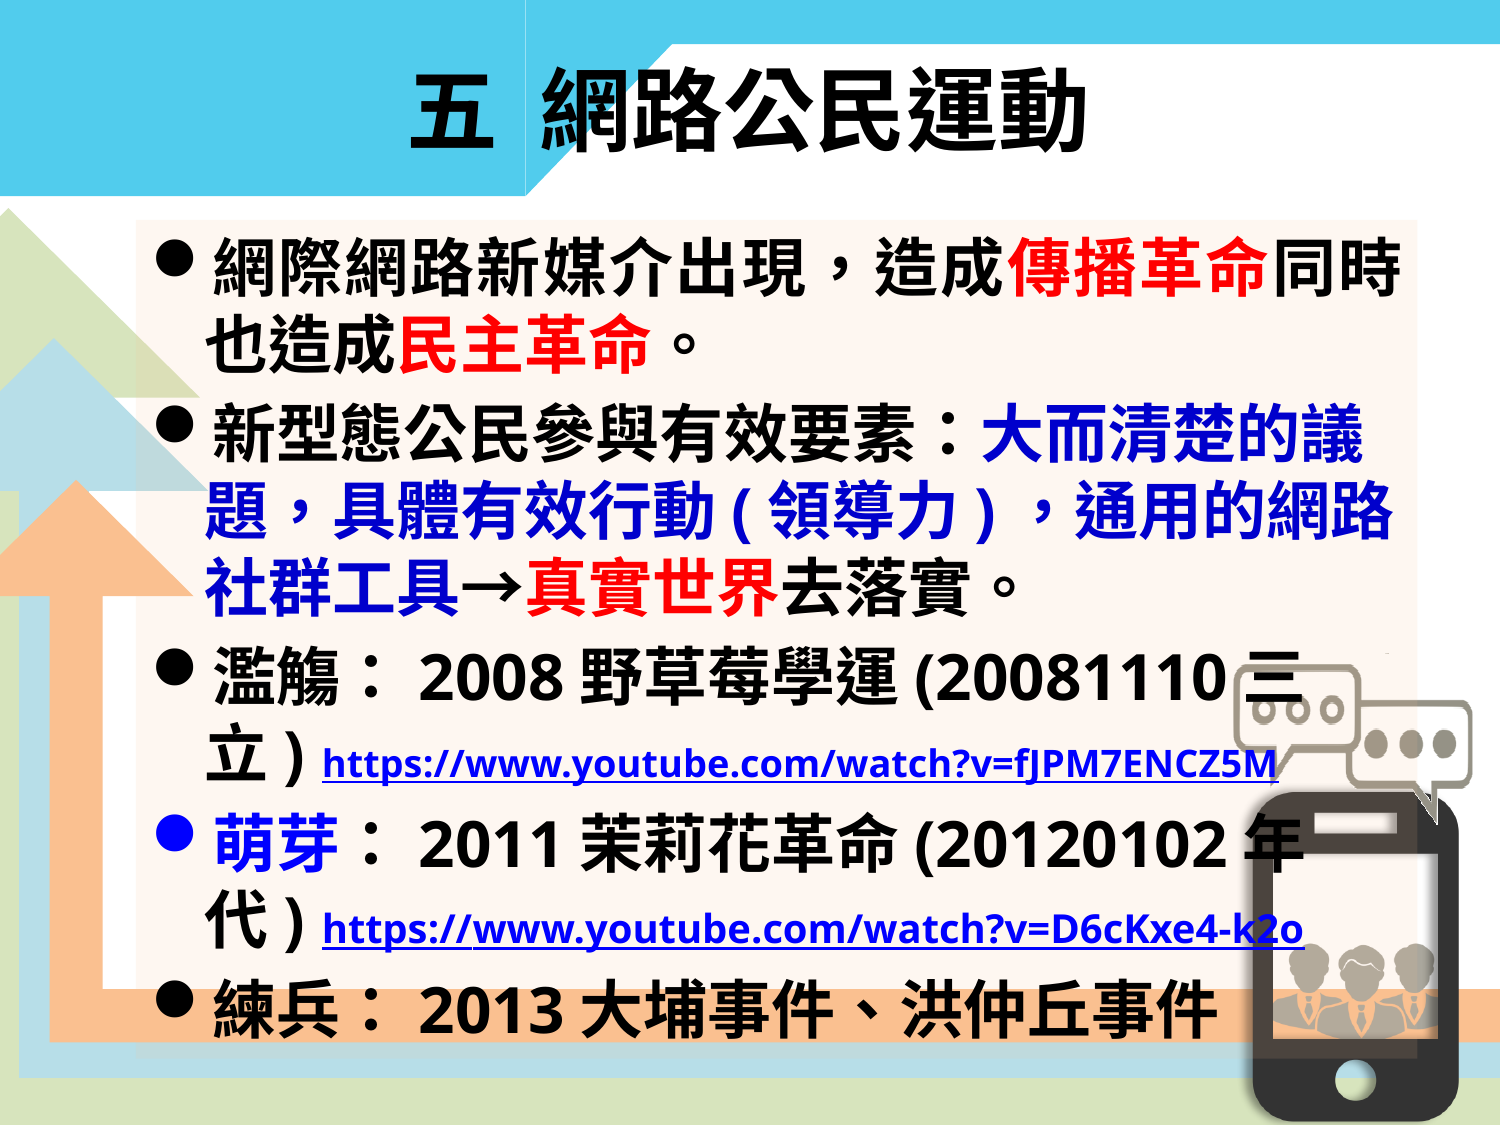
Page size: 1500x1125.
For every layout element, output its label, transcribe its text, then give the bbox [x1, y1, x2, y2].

text_box 五 網路公民運動 [100, 30, 1418, 185]
picture [1418, 645, 1500, 835]
list 網際網路新媒介出現，造成傳播革命同時也造成民主革命。 新型態公民參與有效要素：大而清楚的議題，具體有效行動(領導力)，通用的網路社群工具→真實世界去落實。 濫觴：2008野草莓學運(20081110三立) https://www.youtube.com/watch?v=fJPM7ENCZ5M 萌芽：2011茉莉花革命(20120102年代) https://www.youtube.com/watch?v=D6cKxe4-k2o 練兵：2013大埔事件、洪仲丘事件 [135, 219, 1418, 1059]
